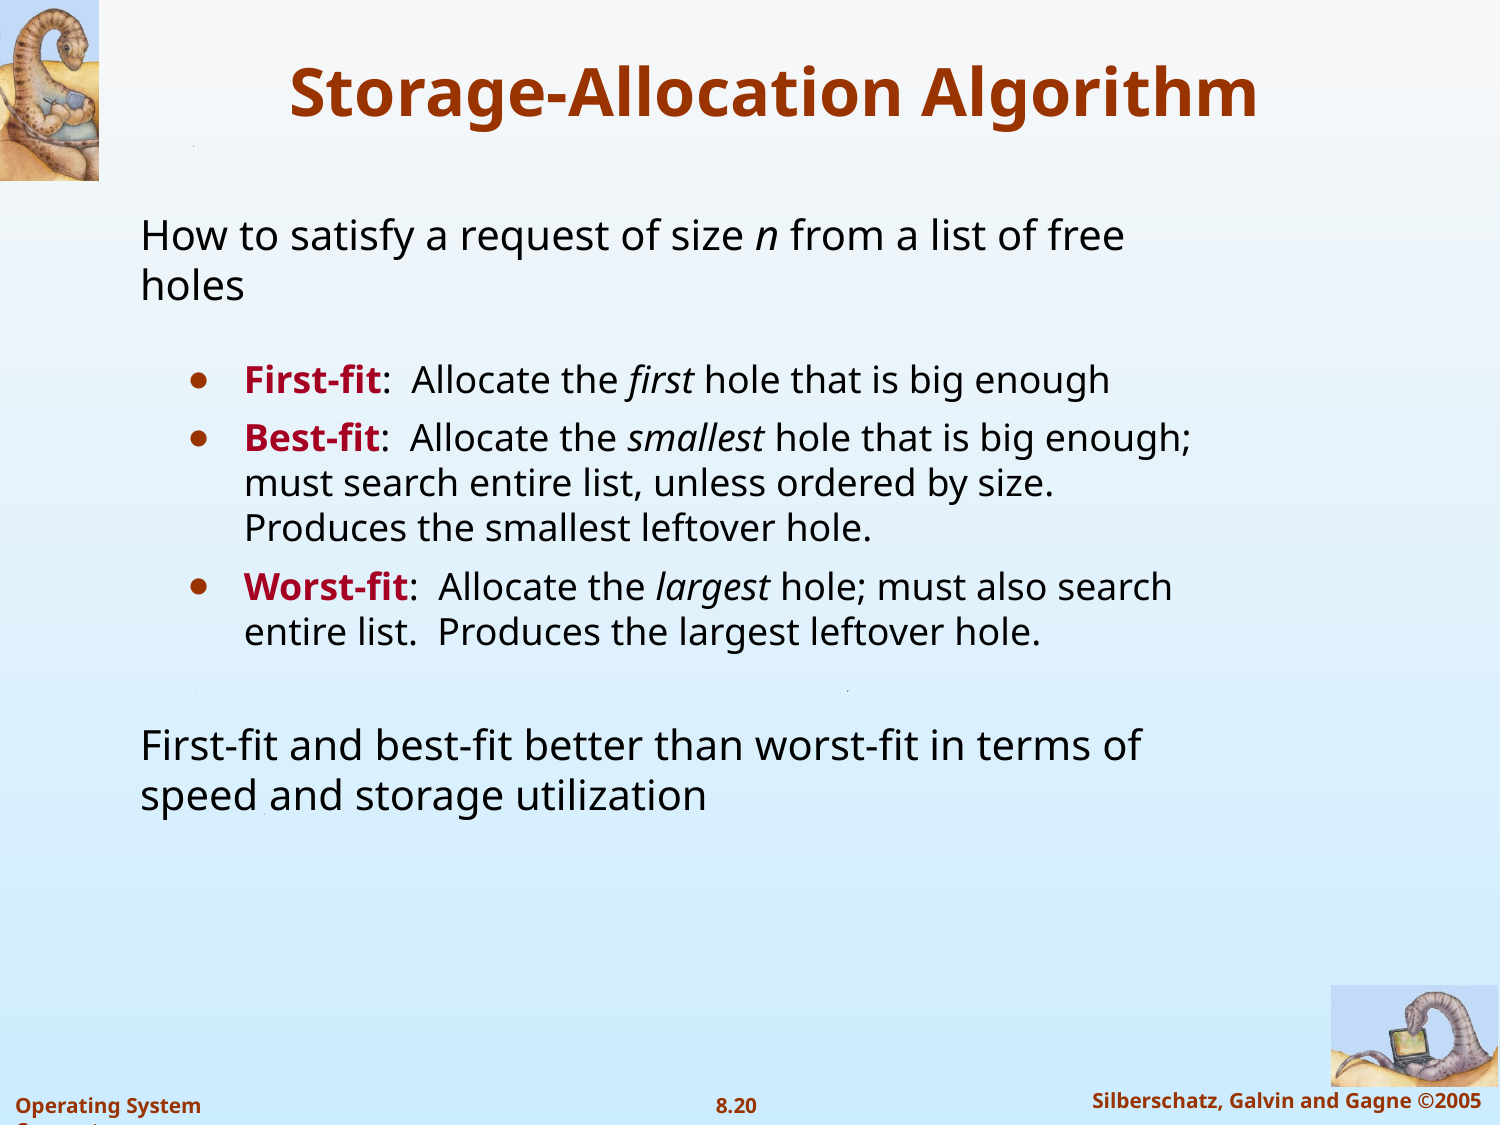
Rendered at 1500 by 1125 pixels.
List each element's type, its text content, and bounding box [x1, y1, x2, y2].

picture [0, 0, 99, 181]
text_box How to satisfy a request of size n from a list of free holes [124, 201, 1197, 317]
picture [1331, 985, 1498, 1087]
title Storage-Allocation Algorithm [112, 37, 1438, 138]
text_box First-fit and best-fit better than worst-fit in terms of speed and storage utilization [124, 711, 1197, 826]
list First-fit: Allocate the first hole that is big enough Best-fit: Allocate the smallest hole that is big enough; must search entire list, unless ordered by size. Produces the smallest leftover hole. Worst-fit: Allocate the largest hole; must also search entire list. Produces the largest leftover hole. [172, 348, 1241, 687]
